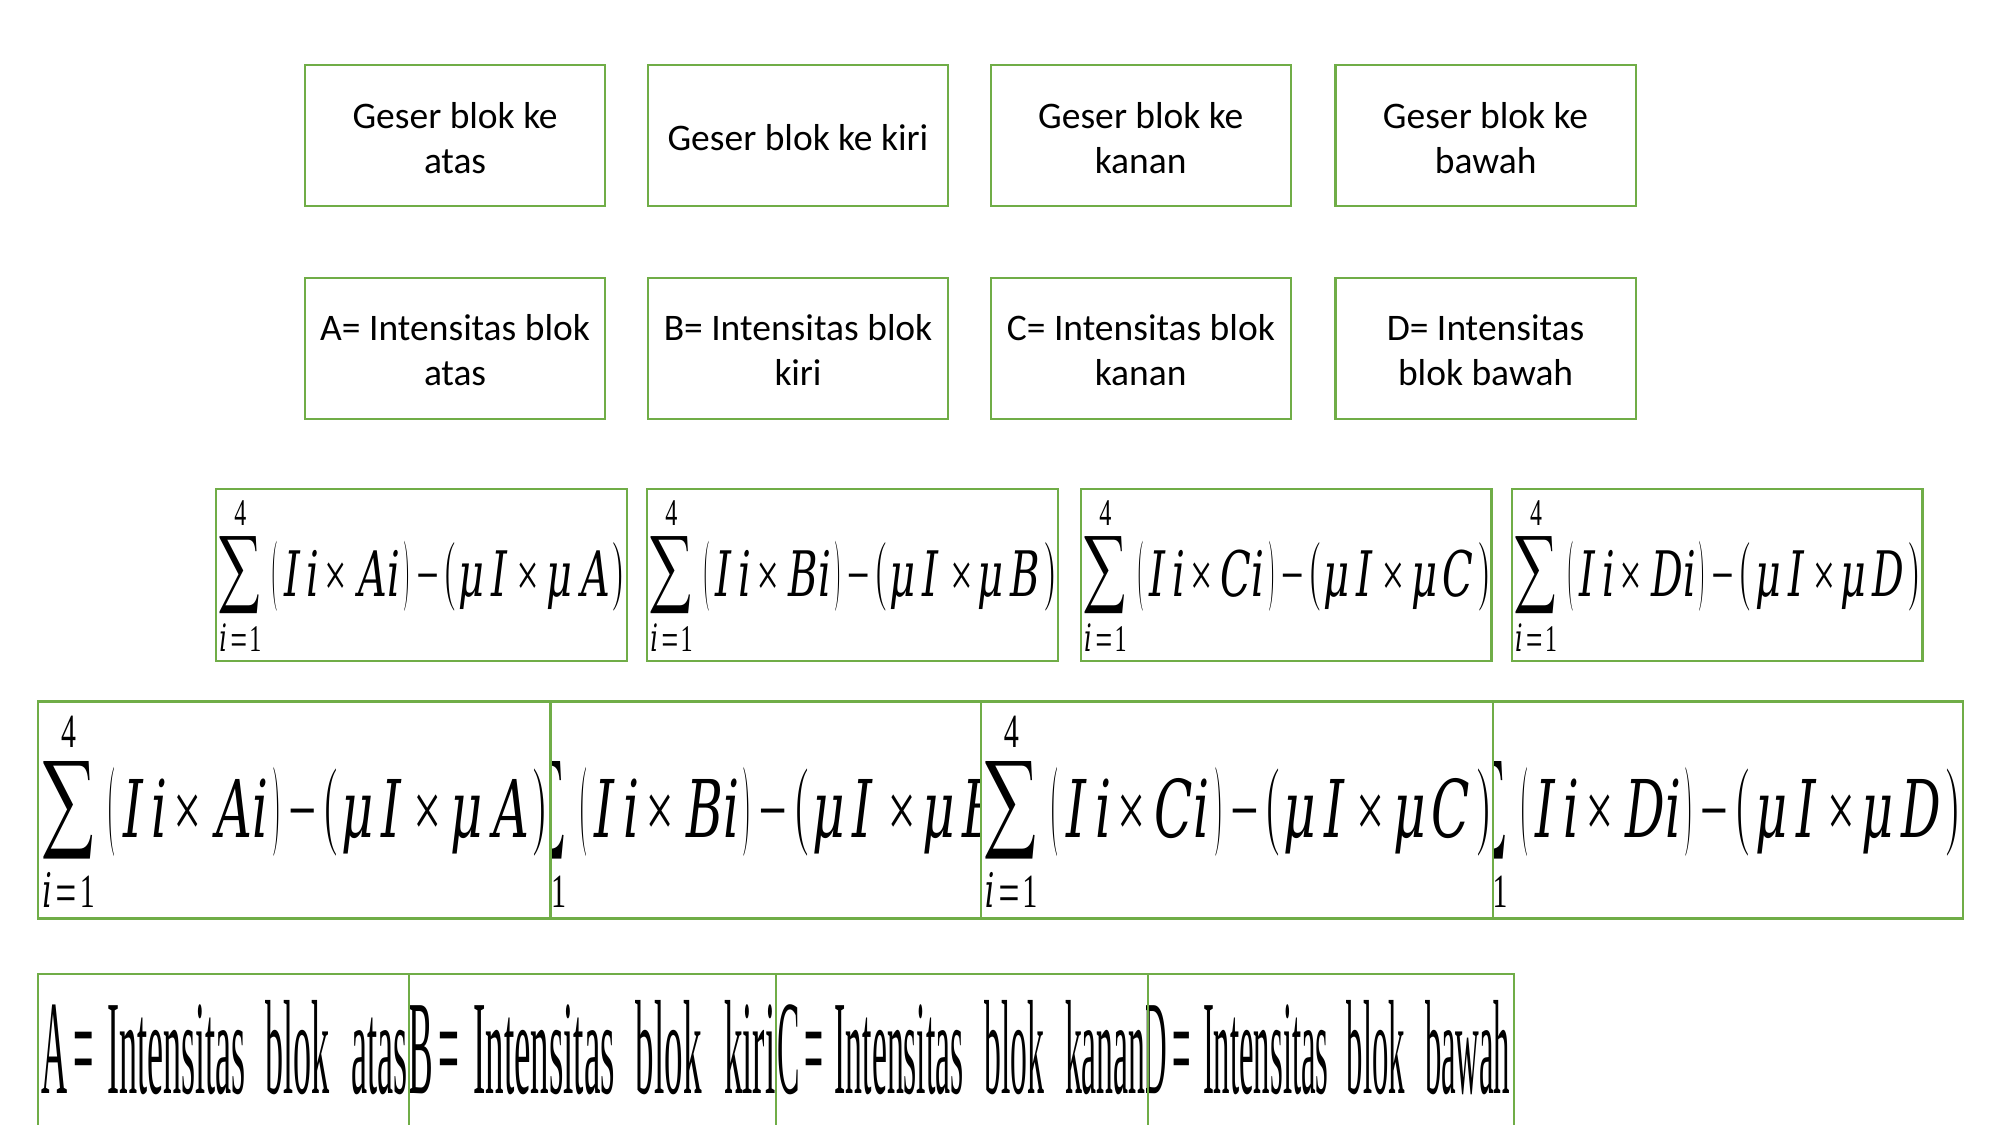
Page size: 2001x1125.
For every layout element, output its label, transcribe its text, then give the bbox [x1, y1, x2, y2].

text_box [39, 702, 1963, 918]
text_box A= Intensitas blok atas [304, 277, 606, 420]
text_box C= Intensitas blok kanan [990, 277, 1292, 420]
text_box B= Intensitas blok kiri [647, 277, 949, 420]
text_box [304, 64, 1636, 207]
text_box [39, 975, 1513, 1125]
text_box D= Intensitas blok bawah [1334, 277, 1637, 420]
